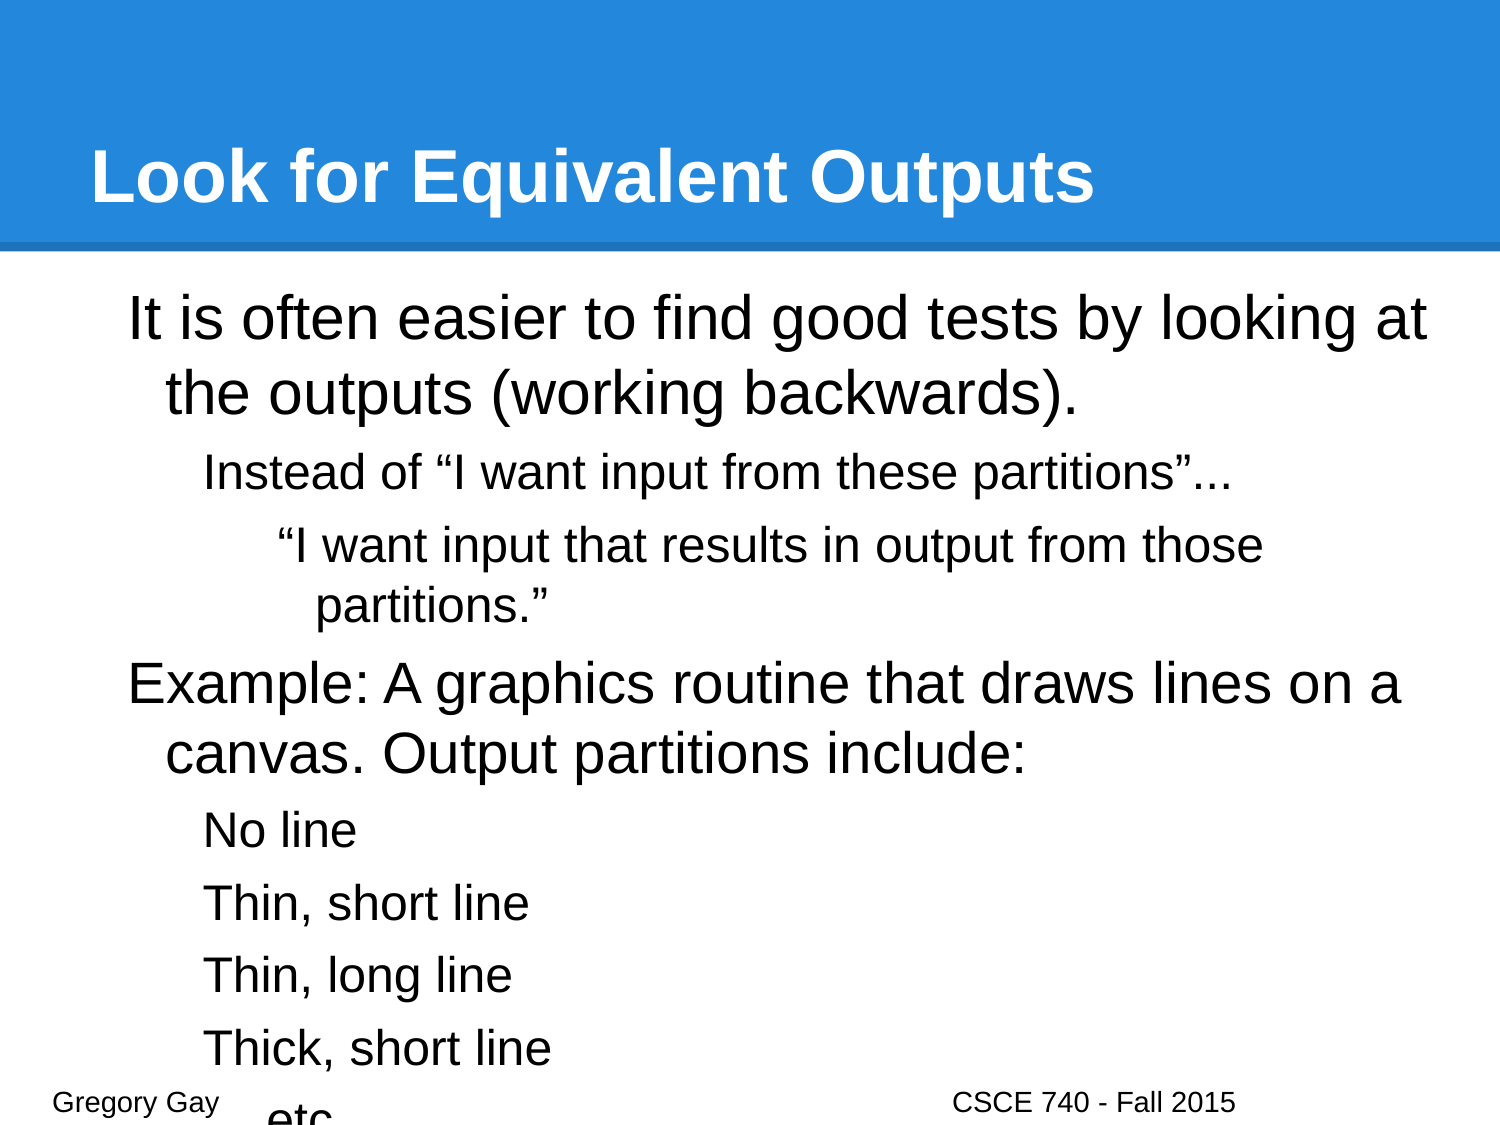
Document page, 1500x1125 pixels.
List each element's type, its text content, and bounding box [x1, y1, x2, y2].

text_box Gregory Gay CSCE 740 - Fall 2015 20 [37, 1068, 1463, 1114]
title Look for Equivalent Outputs [75, 45, 1425, 233]
list It is often easier to find good tests by looking at the outputs (working backwards). Instead of “I want input from these partitions”... “I want input that results in output from those partitions.” Example: A graphics routine that draws lines on a canvas. Output partitions include: No line Thin, short line Thin, long line Thick, short line … etc. [75, 262, 1476, 1078]
